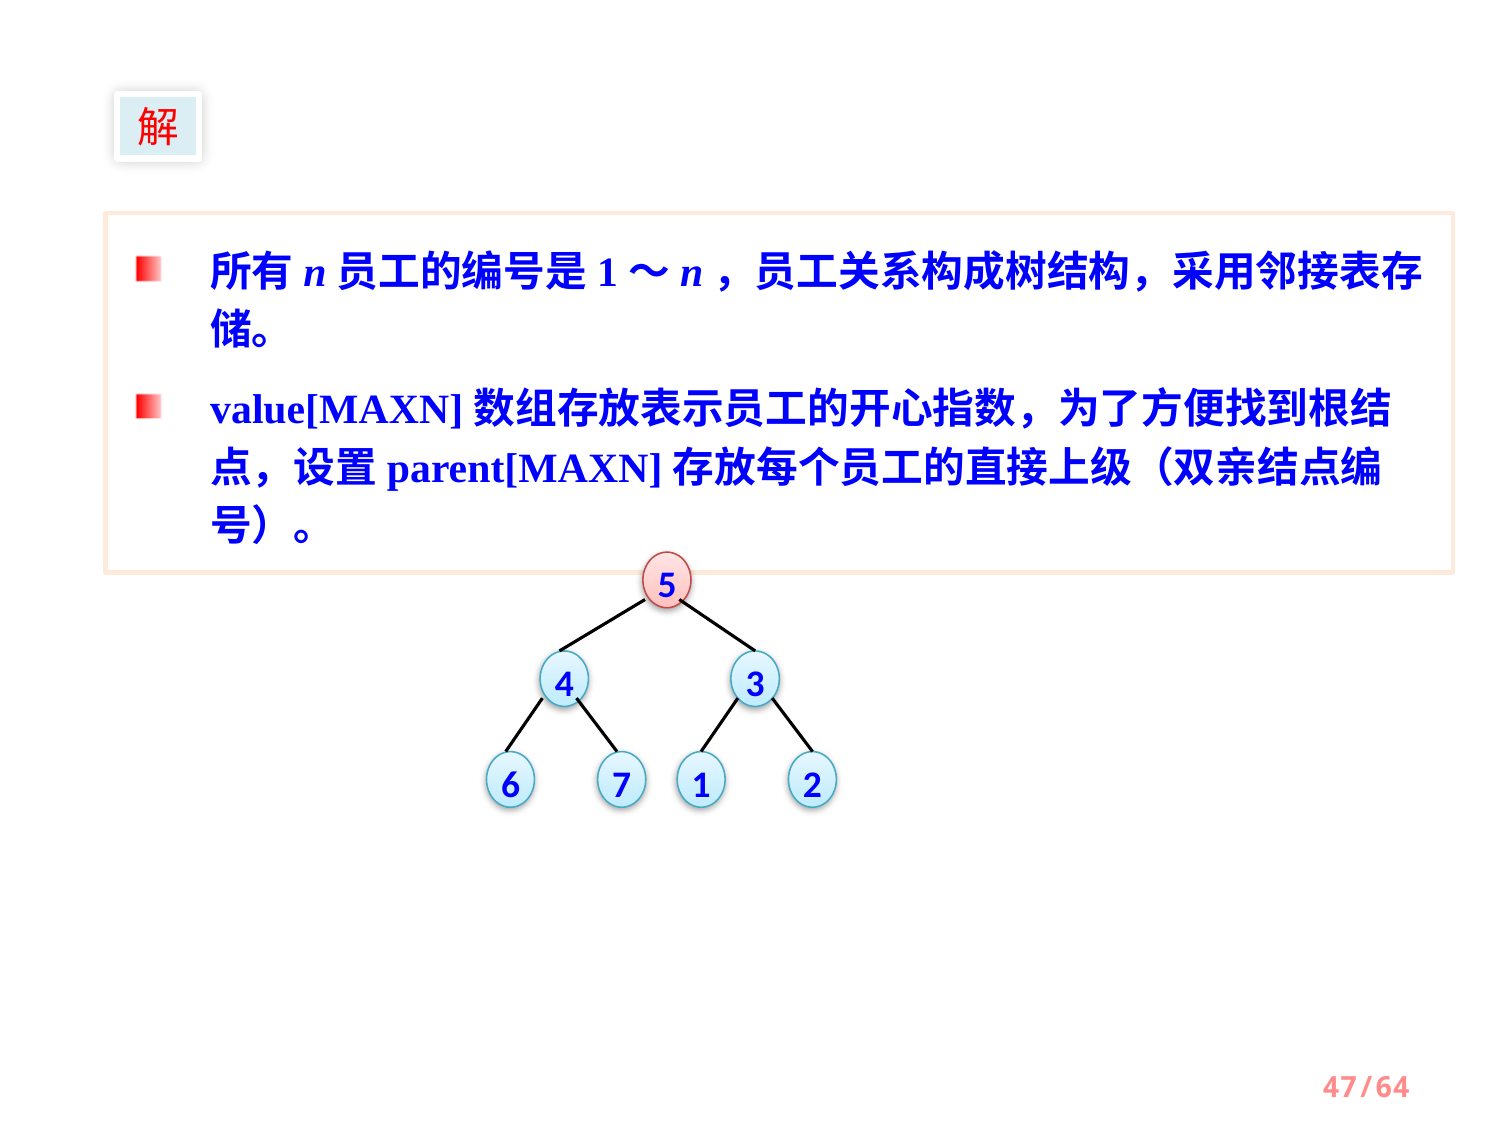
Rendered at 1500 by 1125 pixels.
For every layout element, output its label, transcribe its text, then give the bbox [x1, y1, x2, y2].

text_box 6 [485, 750, 536, 808]
text_box 所有n员工的编号是1～n，员工关系构成树结构，采用邻接表存储。 value[MAXN]数组存放表示员工的开心指数，为了方便找到根结点，设置parent[MAXN]存放每个员工的直接上级（双亲结点编号）。 [103, 211, 1455, 575]
text_box 1 [676, 750, 726, 808]
picture [134, 392, 165, 422]
text_box 5 [642, 551, 692, 609]
text_box 7 [596, 750, 647, 808]
slide_number 47/64 [1074, 1057, 1425, 1118]
picture [134, 254, 165, 285]
text_box 4 [539, 650, 590, 708]
text_box 3 [730, 650, 781, 708]
text_box 解 [114, 91, 202, 162]
text_box 2 [787, 750, 838, 808]
